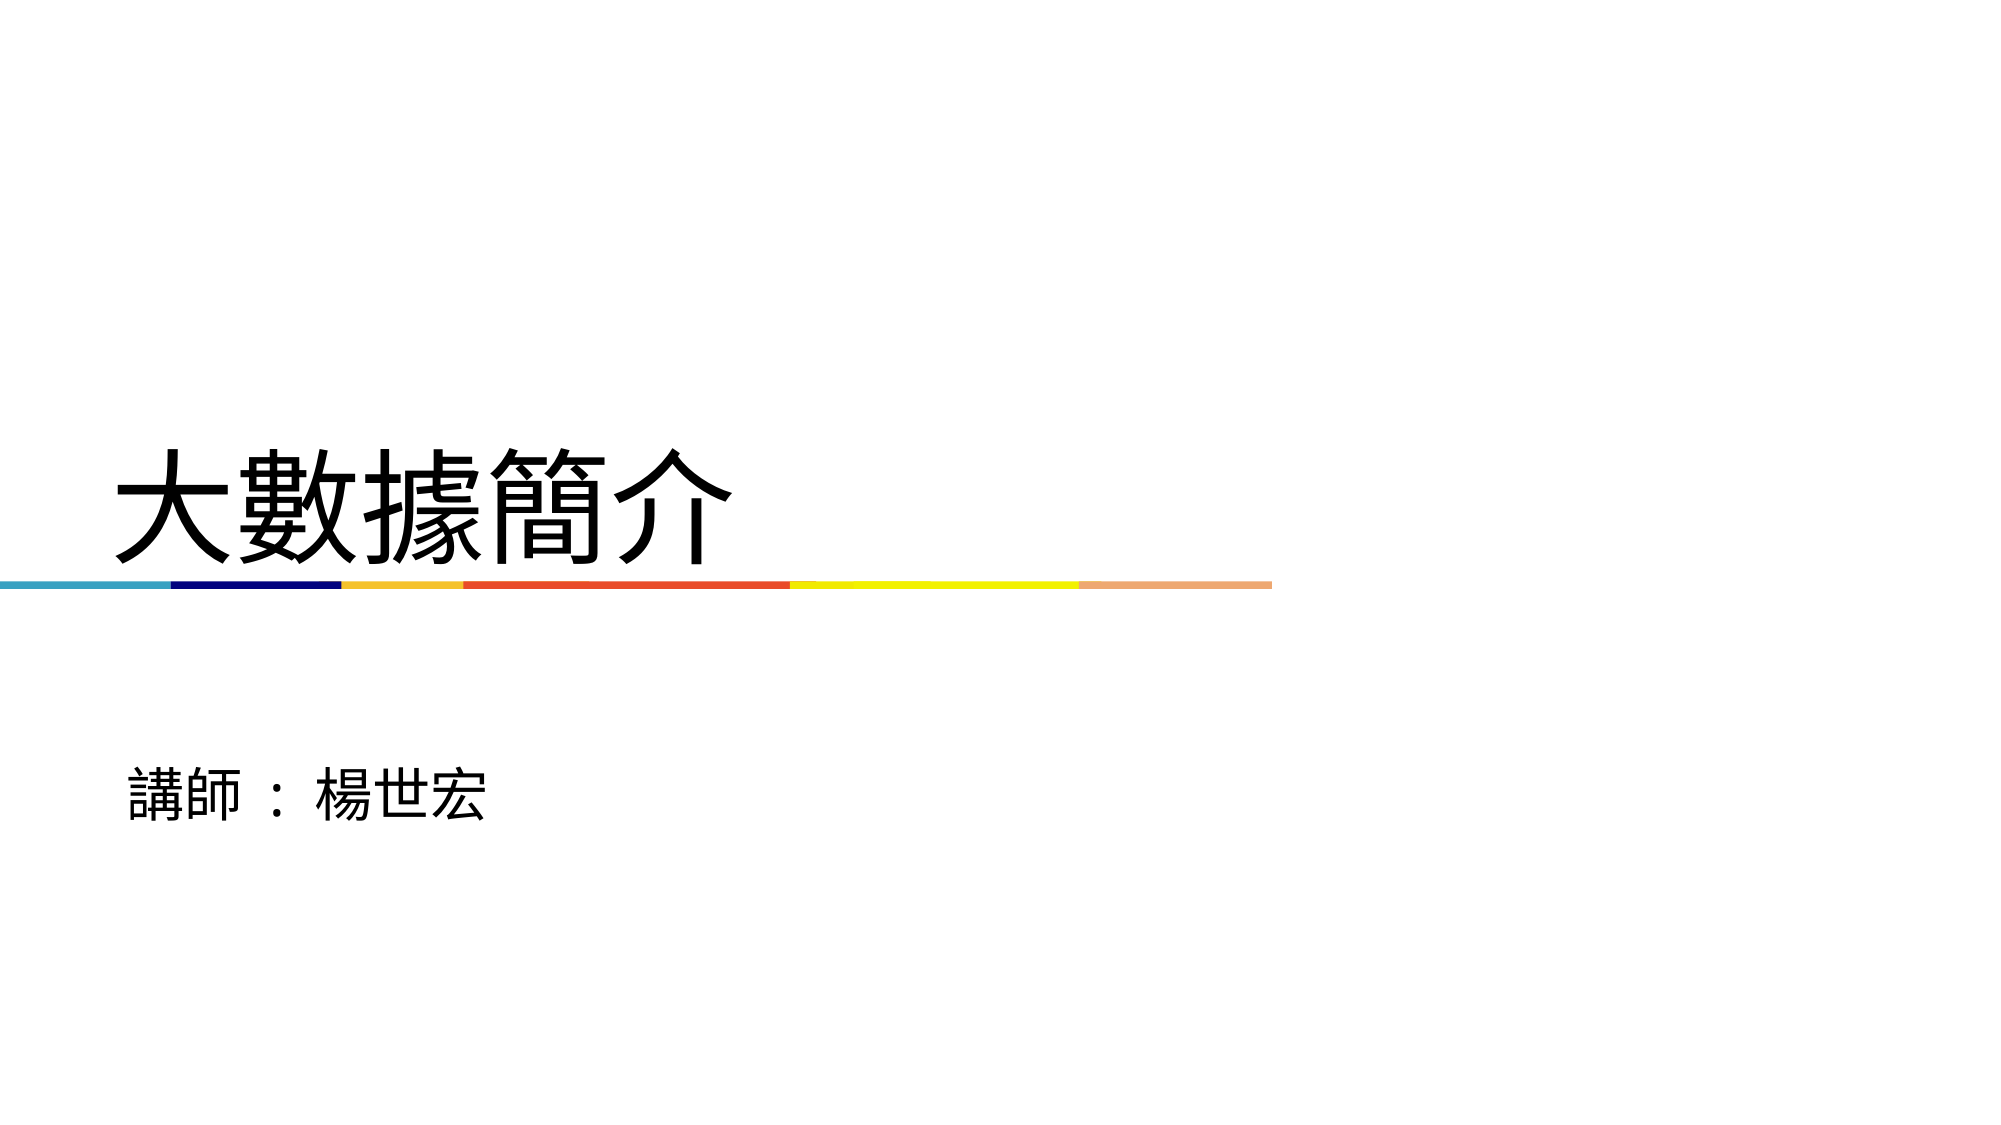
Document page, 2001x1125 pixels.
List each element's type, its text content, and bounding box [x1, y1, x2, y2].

text_box 講師 : 楊世宏 [111, 679, 935, 837]
title 大數據簡介 [95, 391, 1774, 589]
